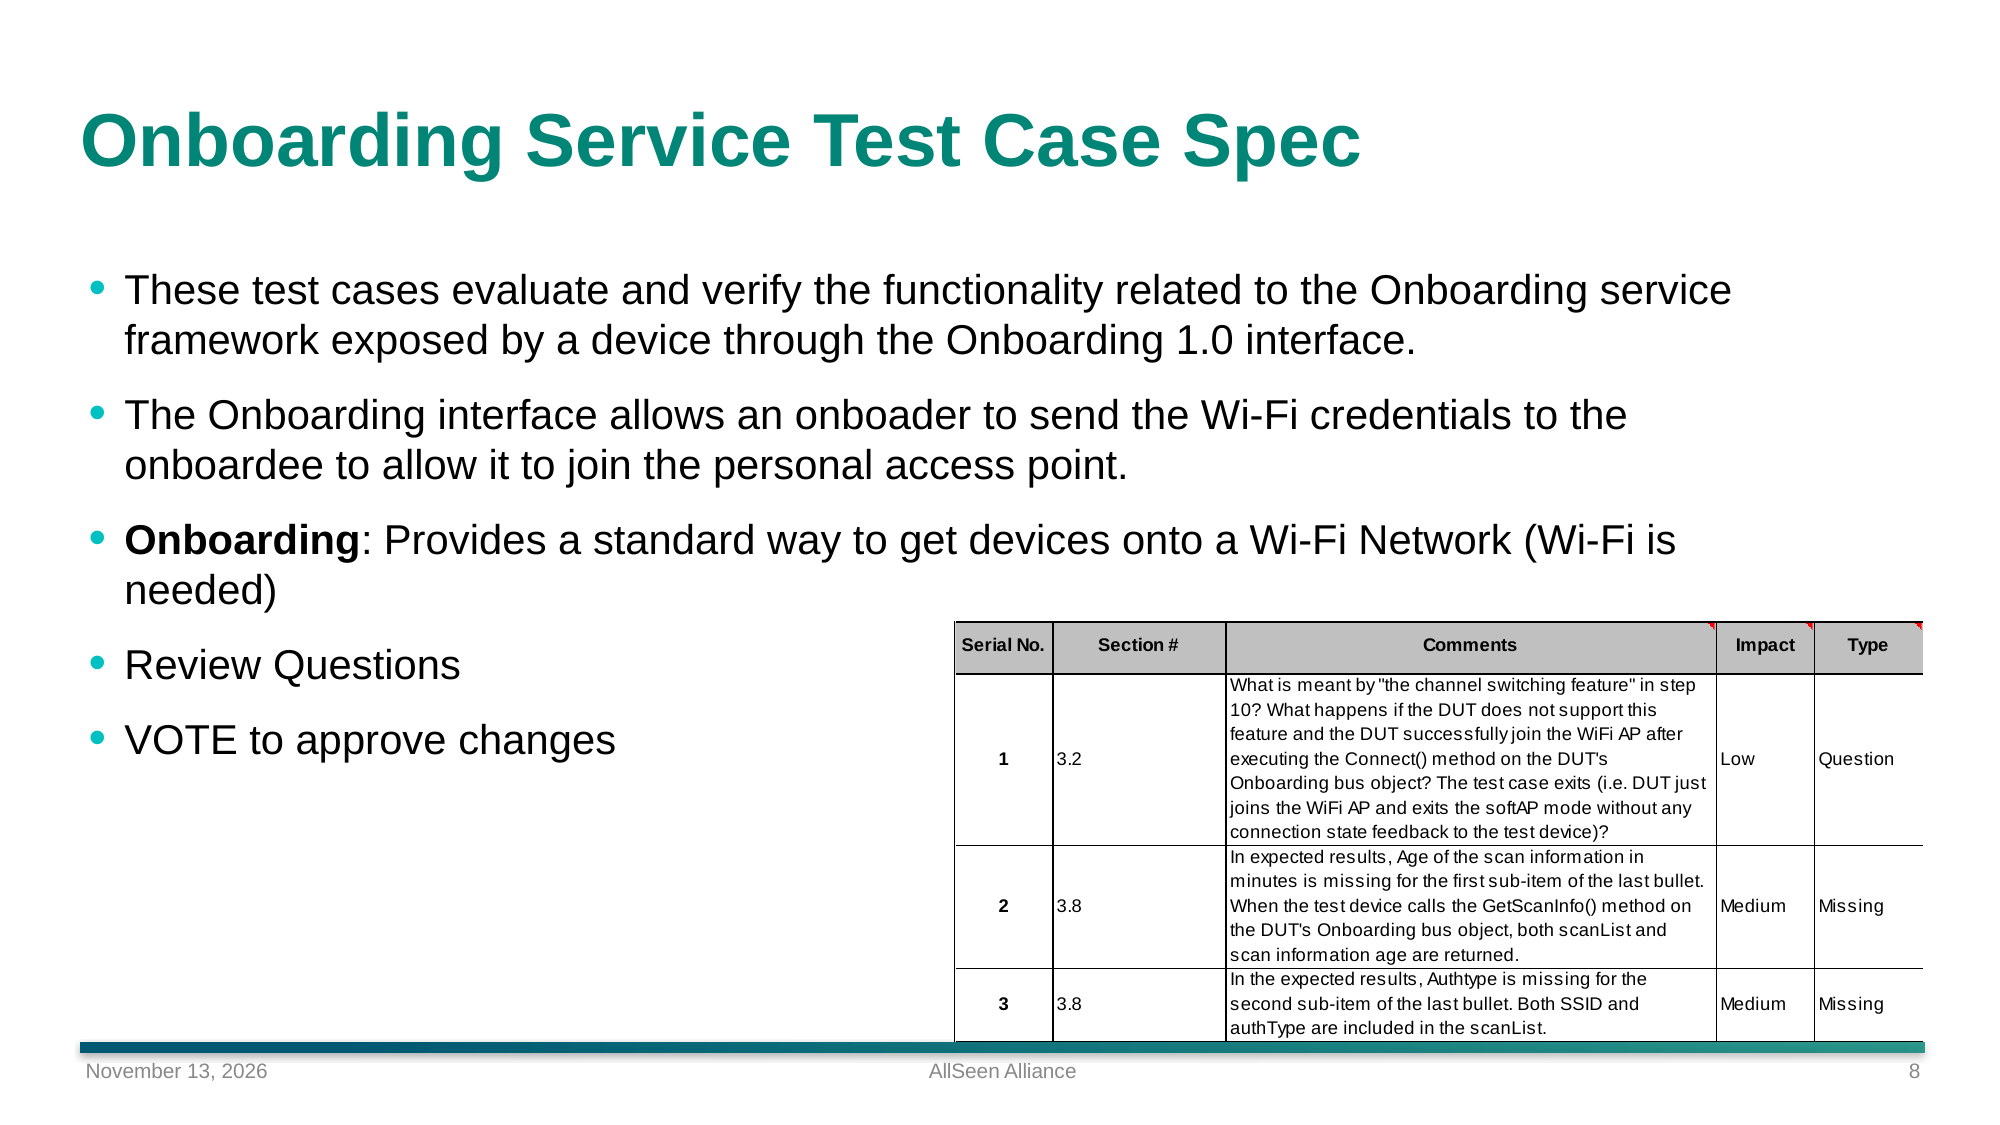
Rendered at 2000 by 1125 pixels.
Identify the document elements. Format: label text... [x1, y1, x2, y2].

picture [953, 620, 1925, 1044]
title Onboarding Service Test Case Spec [80, 28, 1925, 194]
list These test cases evaluate and verify the functionality related to the Onboarding service framework exposed by a device through the Onboarding 1.0 interface. The Onboarding interface allows an onboader to send the Wi-Fi credentials to the onboardee to allow it to join the personal access point. Onboarding: Provides a standard way to get devices onto a Wi-Fi Network (Wi-Fi is needed) Review Questions VOTE to approve changes [80, 262, 1790, 854]
